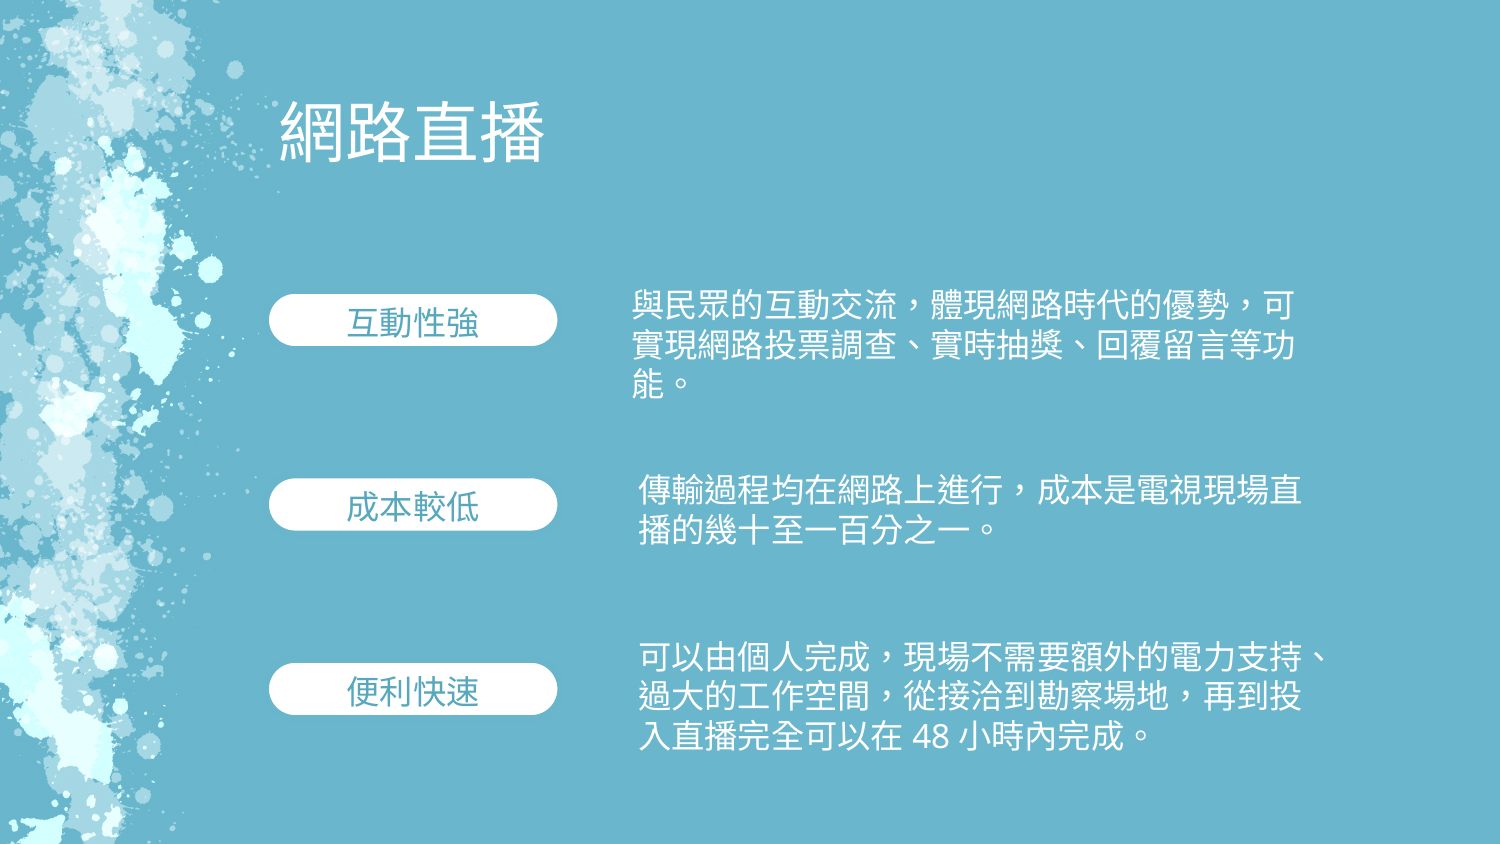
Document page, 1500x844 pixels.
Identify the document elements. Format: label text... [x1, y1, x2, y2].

text_box 可以由個人完成，現場不需要額外的電力支持、過大的工作空間，從接洽到勘察場地，再到投入直播完全可以在48小時內完成。 [623, 628, 1329, 763]
picture [0, 0, 1500, 844]
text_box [265, 290, 562, 720]
text_box 與民眾的互動交流，體現網路時代的優勢，可實現網路投票調查、實時抽獎、回覆留言等功能。 [616, 276, 1322, 411]
list 網路直播 [264, 84, 1499, 179]
text_box 傳輸過程均在網路上進行，成本是電視現場直播的幾十至一百分之一。 [623, 461, 1329, 557]
